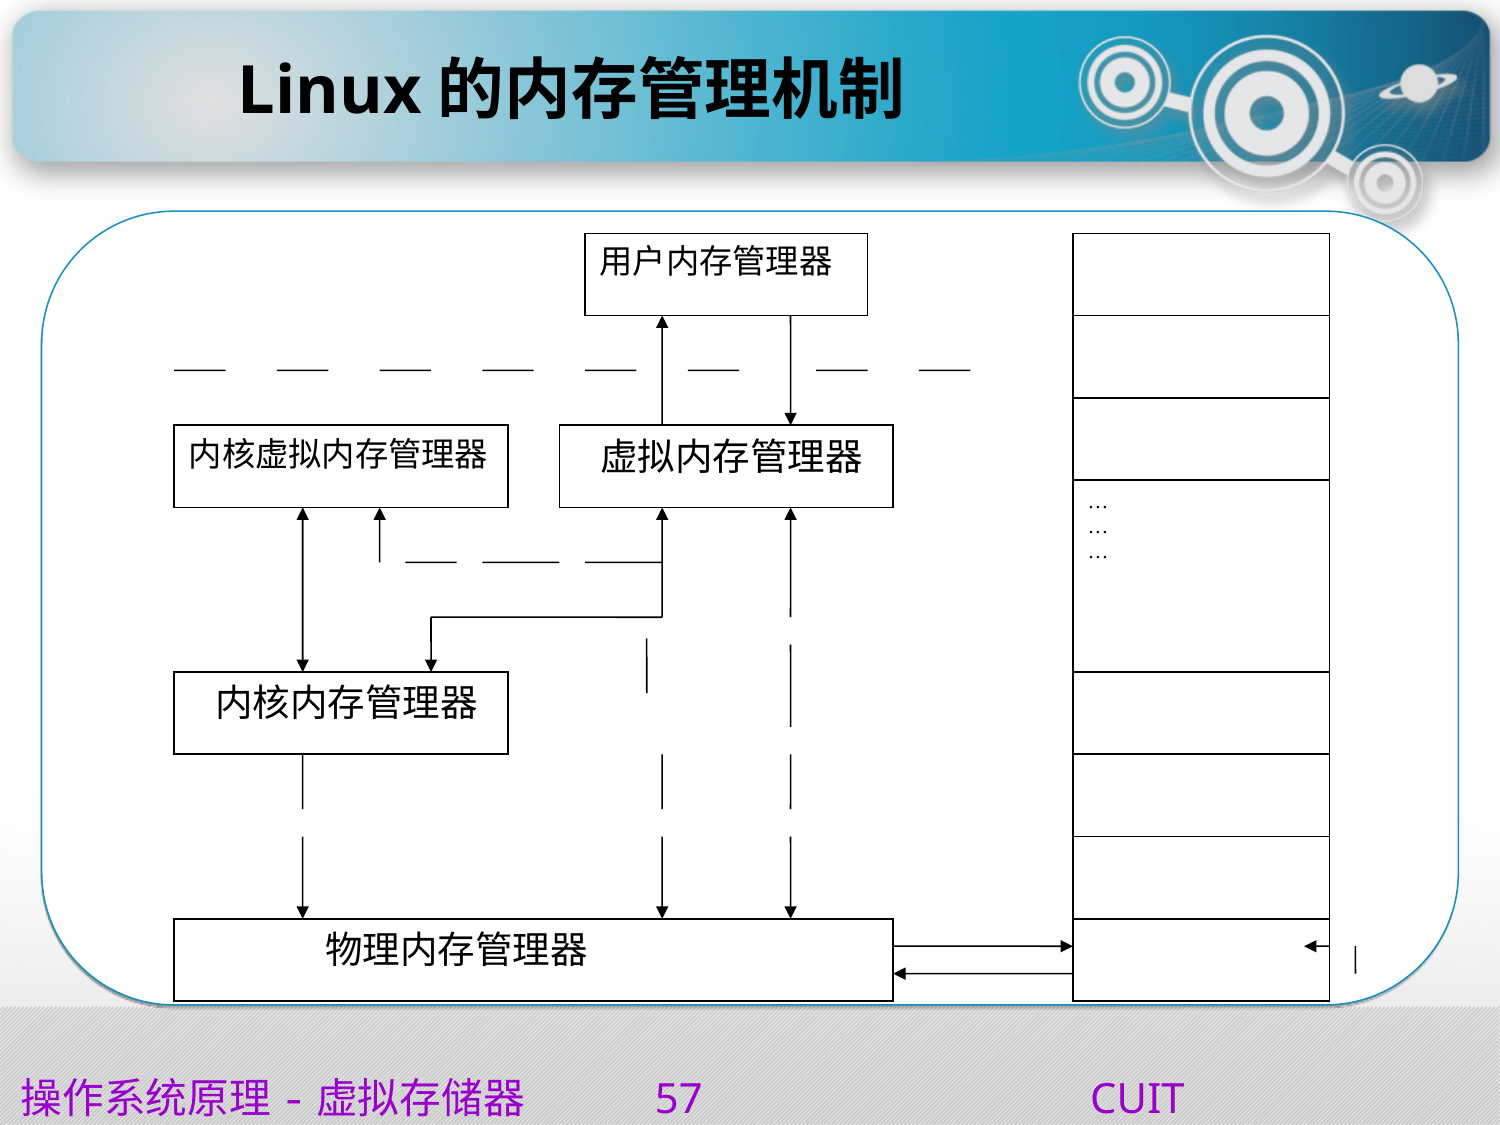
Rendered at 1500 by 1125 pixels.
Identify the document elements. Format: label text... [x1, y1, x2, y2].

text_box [173, 233, 1356, 1002]
text_box Linux的内存管理机制 [223, 38, 920, 134]
picture [0, 0, 1500, 1006]
